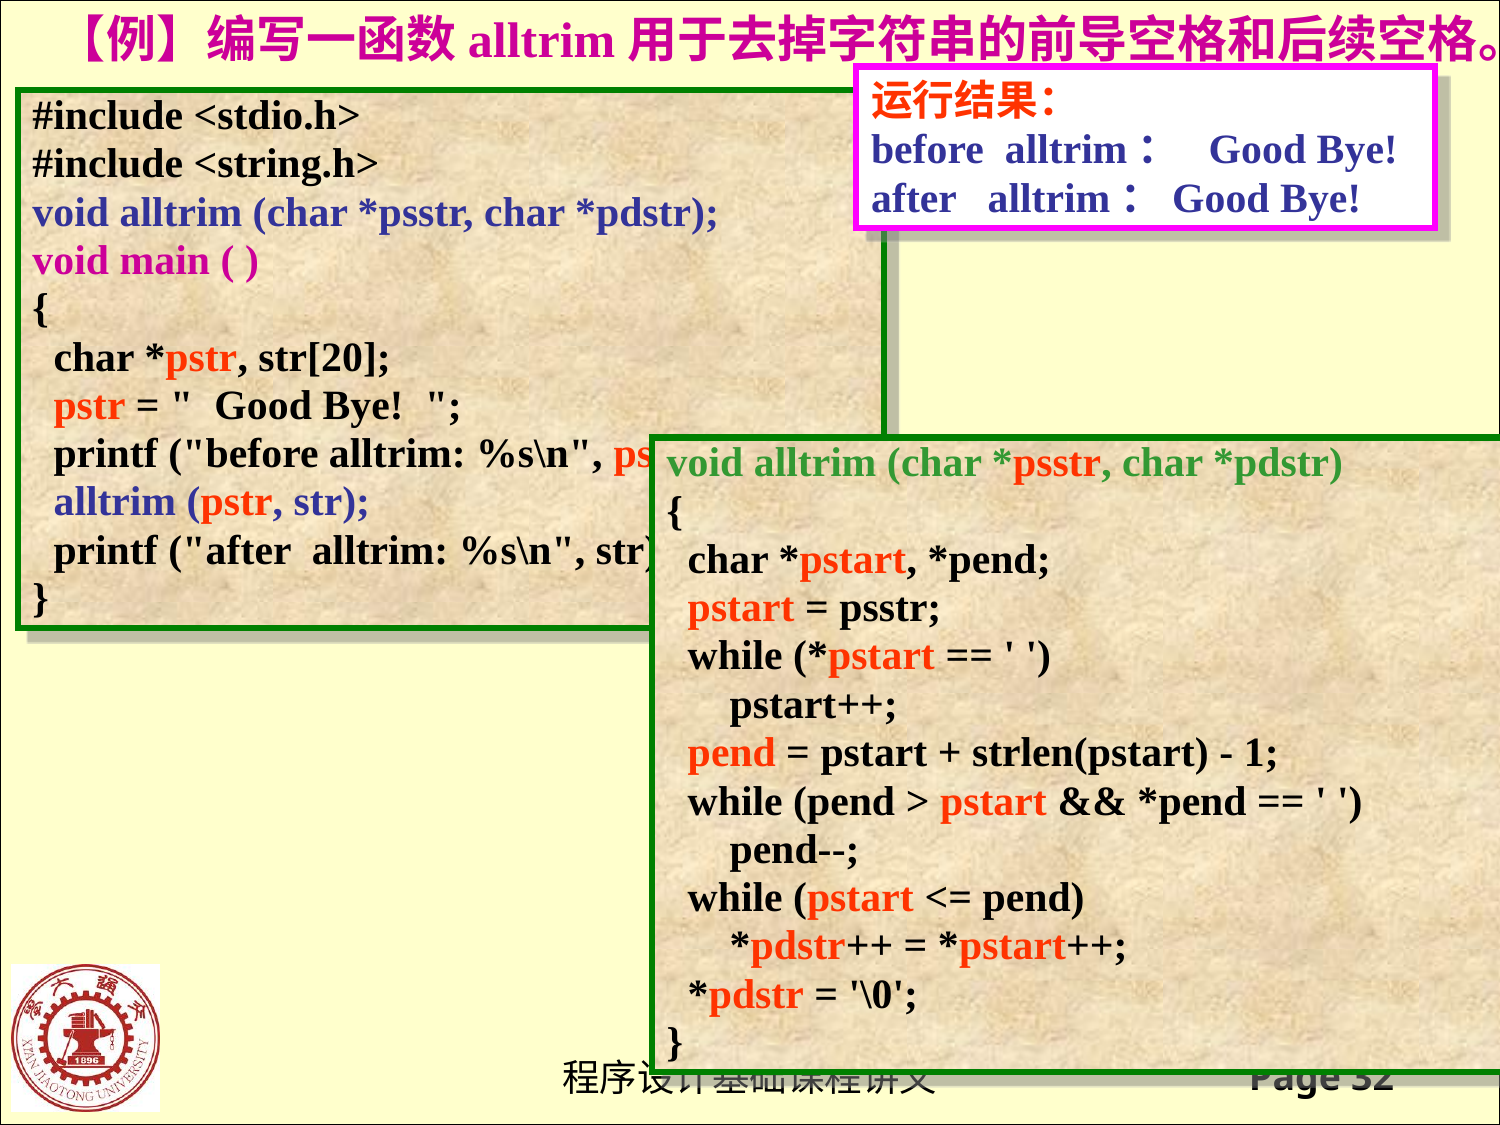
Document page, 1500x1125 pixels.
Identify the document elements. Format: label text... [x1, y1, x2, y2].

picture [11, 964, 160, 1112]
text_box 运行结果： before alltrim： Good Bye! after alltrim：Good Bye! [856, 66, 1435, 228]
text_box void alltrim (char *psstr, char *pdstr) { char *pstart, *pend; pstart = psstr; while (*pstart == ' ') pstart++; pend = pstart + strlen(pstart) - 1; while (pend > pstart && *pend == ' ') pend--; while (pstart <= pend) *pdstr++ = *pstart++; *pdstr = '\0'; } [651, 437, 1500, 1072]
text_box #include <stdio.h> #include <string.h> void alltrim (char *psstr, char *pdstr); void main ( ) { char *pstr, str[20]; pstr = " Good Bye! "; printf ("before alltrim: %s\n", pstr); alltrim (pstr, str); printf ("after alltrim: %s\n", str); } [17, 90, 885, 628]
text_box 【例】编写一函数alltrim用于去掉字符串的前导空格和后续空格。 [41, 0, 1500, 75]
